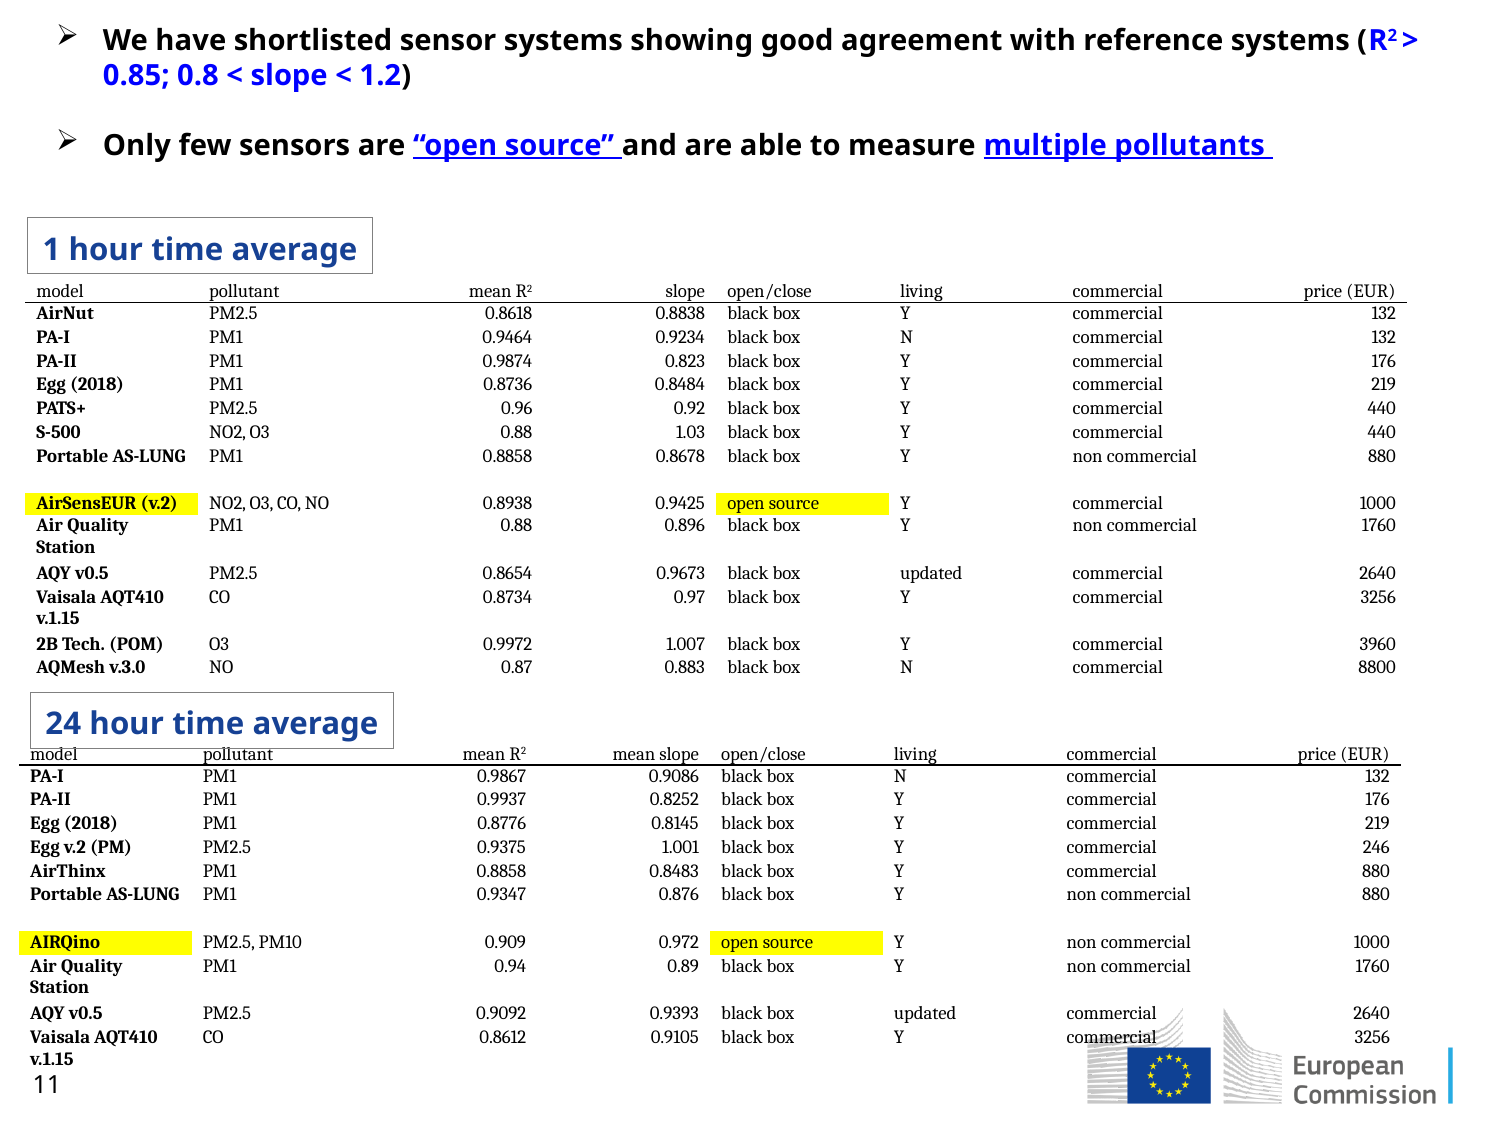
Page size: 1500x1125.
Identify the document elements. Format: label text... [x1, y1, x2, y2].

table_cell AQMesh v.3.0 [25, 657, 198, 680]
table_cell 0.876 [537, 884, 710, 931]
table_cell 8800 [1234, 657, 1407, 680]
table_cell 0.8678 [543, 445, 716, 493]
table_cell commercial [1062, 657, 1234, 680]
table_cell commercial [1055, 1003, 1228, 1026]
table_cell CO [198, 586, 371, 634]
table_cell 176 [1234, 350, 1407, 374]
table_cell black box [710, 884, 883, 931]
table_cell non commercial [1062, 515, 1234, 562]
table_cell 0.9425 [543, 493, 716, 515]
table_cell 0.823 [543, 350, 716, 374]
table_cell AQY v0.5 [19, 1003, 192, 1026]
table_cell non commercial [1055, 884, 1228, 931]
text_box We have shortlisted sensor systems showing good agreement with reference systems (R2 > 0.85; 0.8 < slope < 1.2) Only few sensors are “open source” and are able to measure multiple pollutants [41, 13, 1441, 169]
table_cell Y [889, 586, 1062, 634]
table_header model [19, 741, 192, 764]
table_cell black box [716, 586, 889, 634]
table_cell commercial [1062, 350, 1234, 374]
table_cell Y [883, 931, 1055, 955]
table_cell commercial [1062, 634, 1234, 657]
table_cell S-500 [25, 421, 198, 445]
table_cell 0.9347 [364, 884, 537, 931]
table_header pollutant [198, 279, 371, 302]
table_cell Y [883, 860, 1055, 884]
table_cell PATS+ [25, 398, 198, 421]
table_cell PA-I [19, 766, 192, 789]
table_header slope [543, 279, 716, 302]
table_cell PM1 [192, 766, 364, 789]
table_cell open source [710, 931, 883, 955]
table_cell 3256 [1228, 1026, 1401, 1074]
table_cell commercial [1062, 493, 1234, 515]
table_cell Air Quality Station [19, 955, 192, 1003]
table_cell black box [710, 860, 883, 884]
text_box 1 hour time average [27, 217, 373, 274]
table_cell 0.8484 [543, 374, 716, 398]
table_header open/close [716, 279, 889, 302]
table_cell CO [192, 1026, 364, 1074]
table_cell Y [889, 634, 1062, 657]
table_cell 3256 [1234, 586, 1407, 634]
table_header price (EUR) [1228, 741, 1401, 764]
table_header mean R2 [371, 279, 543, 302]
table_cell N [889, 657, 1062, 680]
table_cell 0.8734 [371, 586, 543, 634]
table_cell Y [883, 884, 1055, 931]
table_cell Y [889, 493, 1062, 515]
table_cell 0.9375 [364, 836, 537, 860]
table_cell commercial [1055, 860, 1228, 884]
table_cell black box [716, 634, 889, 657]
table_cell NO2, O3, CO, NO [198, 493, 371, 515]
table_cell commercial [1062, 303, 1234, 326]
table_cell 0.94 [364, 955, 537, 1003]
table_cell 0.88 [371, 421, 543, 445]
table_cell Y [889, 421, 1062, 445]
table_cell black box [716, 303, 889, 326]
table_header commercial [1055, 741, 1228, 764]
table_cell N [883, 766, 1055, 789]
table_cell AirSensEUR (v.2) [25, 493, 198, 515]
table_cell commercial [1055, 813, 1228, 836]
table_cell commercial [1062, 374, 1234, 398]
table_cell 0.9874 [371, 350, 543, 374]
table_cell 176 [1228, 789, 1401, 813]
table_cell Egg (2018) [19, 813, 192, 836]
table_cell AirThinx [19, 860, 192, 884]
table_cell commercial [1055, 766, 1228, 789]
table_cell 1.001 [537, 836, 710, 860]
table_cell commercial [1055, 836, 1228, 860]
table_cell AirNut [25, 303, 198, 326]
table_header commercial [1062, 279, 1234, 302]
table_cell 0.896 [543, 515, 716, 562]
table_cell 0.8776 [364, 813, 537, 836]
table_cell 2640 [1234, 562, 1407, 586]
table_cell 0.9464 [371, 326, 543, 350]
table_cell black box [710, 789, 883, 813]
table_cell 880 [1228, 884, 1401, 931]
table_cell O3 [198, 634, 371, 657]
table_cell PM2.5 [198, 303, 371, 326]
table_cell 0.9105 [537, 1026, 710, 1074]
table_cell 0.92 [543, 398, 716, 421]
table_cell 2B Tech. (POM) [25, 634, 198, 657]
table_cell 1.03 [543, 421, 716, 445]
table_cell Y [889, 445, 1062, 493]
table_cell 1000 [1228, 931, 1401, 955]
table_header living [889, 279, 1062, 302]
text_box 24 hour time average [30, 692, 394, 749]
table_cell 0.88 [371, 515, 543, 562]
table_cell Y [883, 1026, 1055, 1074]
table_cell Y [889, 515, 1062, 562]
table_cell black box [716, 421, 889, 445]
table_cell Y [889, 350, 1062, 374]
table_header mean R2 [364, 741, 537, 764]
table_cell 0.8252 [537, 789, 710, 813]
table_header open/close [710, 741, 883, 764]
table_cell 0.8838 [543, 303, 716, 326]
table_cell Air Quality Station [25, 515, 198, 562]
table_cell 0.972 [537, 931, 710, 955]
table_cell 2640 [1228, 1003, 1401, 1026]
table_cell commercial [1062, 586, 1234, 634]
table_cell commercial [1062, 421, 1234, 445]
table_cell 440 [1234, 398, 1407, 421]
table_cell Portable AS-LUNG [19, 884, 192, 931]
table_cell AQY v0.5 [25, 562, 198, 586]
table_cell 0.8858 [371, 445, 543, 493]
table_cell PM1 [192, 955, 364, 1003]
table_cell PA-II [25, 350, 198, 374]
table_cell non commercial [1055, 955, 1228, 1003]
table_cell PM1 [192, 789, 364, 813]
table_cell black box [710, 1026, 883, 1074]
table_cell black box [716, 326, 889, 350]
table_cell 0.96 [371, 398, 543, 421]
table_cell PM1 [198, 374, 371, 398]
table_header model [25, 279, 198, 302]
table_cell Y [883, 955, 1055, 1003]
table_cell 0.87 [371, 657, 543, 680]
table_cell black box [710, 766, 883, 789]
table_cell 1760 [1228, 955, 1401, 1003]
table_cell 0.9086 [537, 766, 710, 789]
table_cell 0.9234 [543, 326, 716, 350]
table_cell PM1 [198, 515, 371, 562]
table_cell 880 [1234, 445, 1407, 493]
table_cell PM1 [198, 350, 371, 374]
table_cell 1000 [1234, 493, 1407, 515]
table_cell 0.9393 [537, 1003, 710, 1026]
table_cell 246 [1228, 836, 1401, 860]
table_cell N [889, 326, 1062, 350]
table_cell PM2.5 [192, 1003, 364, 1026]
table_cell 0.9673 [543, 562, 716, 586]
table_cell commercial [1055, 1026, 1228, 1074]
table_cell NO2, O3 [198, 421, 371, 445]
table_cell commercial [1062, 562, 1234, 586]
table_cell black box [710, 1003, 883, 1026]
table_cell black box [716, 374, 889, 398]
table_cell 880 [1228, 860, 1401, 884]
table_cell non commercial [1055, 931, 1228, 955]
table_cell 0.8654 [371, 562, 543, 586]
table_cell 219 [1234, 374, 1407, 398]
table_cell 0.8618 [371, 303, 543, 326]
table_cell 1.007 [543, 634, 716, 657]
table_cell 0.9972 [371, 634, 543, 657]
table_cell PM2.5 [198, 562, 371, 586]
table_cell PM2.5 [198, 398, 371, 421]
table_cell NO [198, 657, 371, 680]
table_cell Y [889, 374, 1062, 398]
table_cell 0.909 [364, 931, 537, 955]
table_cell AIRQino [19, 931, 192, 955]
table_cell 132 [1234, 326, 1407, 350]
table_cell 0.9937 [364, 789, 537, 813]
table_cell 0.9867 [364, 766, 537, 789]
table_cell PM2.5 [192, 836, 364, 860]
table_cell Vaisala AQT410 v.1.15 [25, 586, 198, 634]
table_cell Y [889, 398, 1062, 421]
table_cell 3960 [1234, 634, 1407, 657]
table_cell 0.8736 [371, 374, 543, 398]
table_cell black box [710, 836, 883, 860]
table_cell black box [716, 562, 889, 586]
table_cell black box [716, 445, 889, 493]
table_cell black box [716, 515, 889, 562]
table_cell black box [716, 398, 889, 421]
table_cell PM2.5, PM10 [192, 931, 364, 955]
table_cell updated [883, 1003, 1055, 1026]
table_cell Vaisala AQT410 v.1.15 [19, 1026, 192, 1074]
table_header living [883, 741, 1055, 764]
table_cell PA-II [19, 789, 192, 813]
table_cell 0.9092 [364, 1003, 537, 1026]
table_cell PM1 [192, 813, 364, 836]
table_cell 132 [1228, 766, 1401, 789]
table_cell PA-I [25, 326, 198, 350]
table_cell 440 [1234, 421, 1407, 445]
table_cell 0.8858 [364, 860, 537, 884]
table_cell 0.97 [543, 586, 716, 634]
table_cell Egg (2018) [25, 374, 198, 398]
table_cell Y [883, 789, 1055, 813]
table_header price (EUR) [1234, 279, 1407, 302]
table_cell 132 [1234, 303, 1407, 326]
table_cell 0.883 [543, 657, 716, 680]
table_cell PM1 [198, 326, 371, 350]
table_cell commercial [1062, 398, 1234, 421]
table_cell Y [883, 813, 1055, 836]
table_cell non commercial [1062, 445, 1234, 493]
table_cell 0.8612 [364, 1026, 537, 1074]
picture [1057, 993, 1483, 1118]
table_cell open source [716, 493, 889, 515]
table_cell updated [889, 562, 1062, 586]
table_cell 0.8938 [371, 493, 543, 515]
table_cell commercial [1062, 326, 1234, 350]
table_cell PM1 [192, 860, 364, 884]
table_header mean slope [537, 741, 710, 764]
table_cell 219 [1228, 813, 1401, 836]
table_cell PM1 [198, 445, 371, 493]
table_cell Y [883, 836, 1055, 860]
table_cell 0.89 [537, 955, 710, 1003]
table_cell Portable AS-LUNG [25, 445, 198, 493]
table_cell commercial [1055, 789, 1228, 813]
table_cell black box [716, 657, 889, 680]
table_cell 0.8483 [537, 860, 710, 884]
table_cell black box [716, 350, 889, 374]
table_cell PM1 [192, 884, 364, 931]
table_cell 0.8145 [537, 813, 710, 836]
table_cell black box [710, 955, 883, 1003]
table_cell 1760 [1234, 515, 1407, 562]
table_cell black box [710, 813, 883, 836]
table_header pollutant [192, 749, 364, 764]
table_cell Egg v.2 (PM) [19, 836, 192, 860]
table_cell Y [889, 303, 1062, 326]
